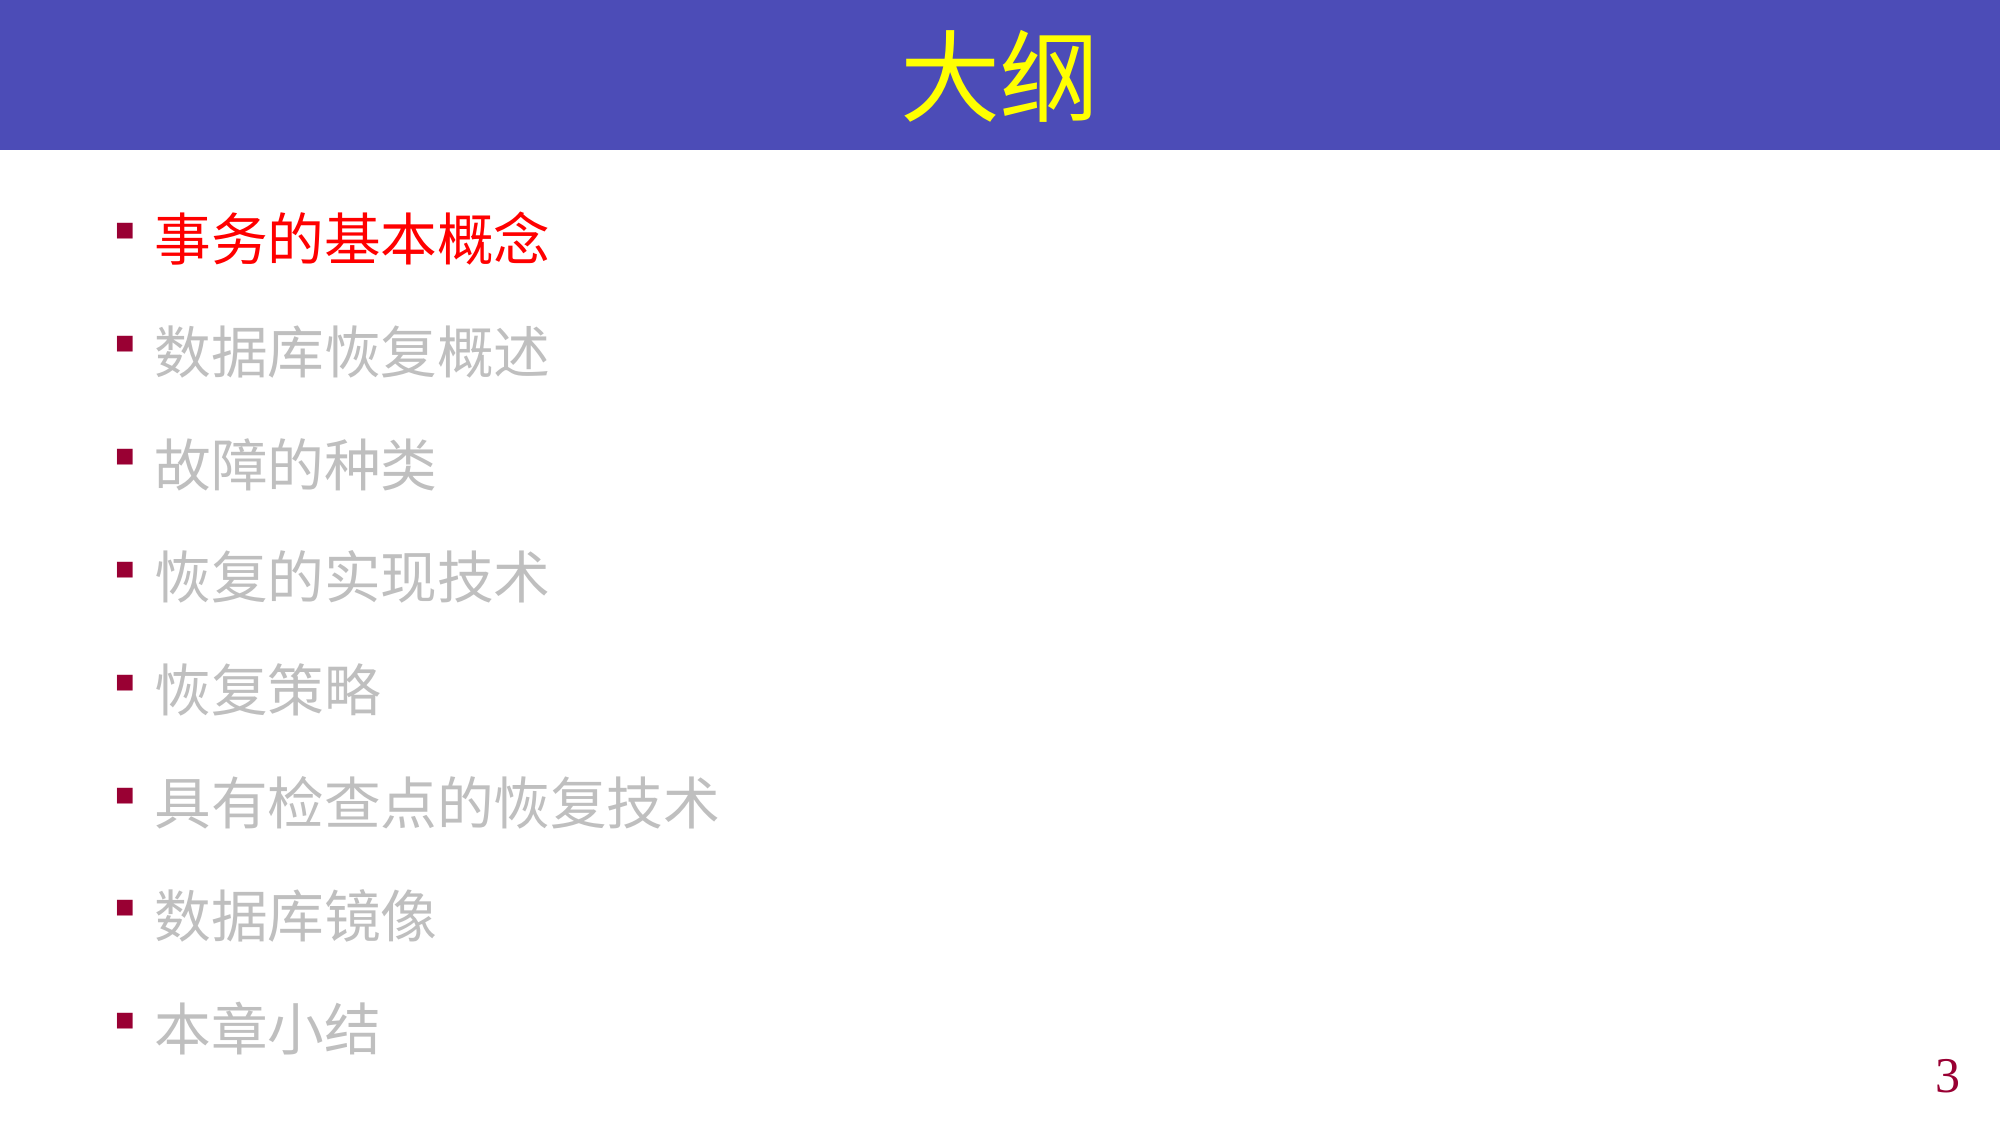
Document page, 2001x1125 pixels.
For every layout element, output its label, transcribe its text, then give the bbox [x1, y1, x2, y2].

list 事务的基本概念 数据库恢复概述 故障的种类 恢复的实现技术 恢复策略 具有检查点的恢复技术 数据库镜像 本章小结 [97, 162, 1904, 1073]
title 大纲 [0, 0, 2000, 150]
slide_number 2 [1550, 1048, 1975, 1096]
